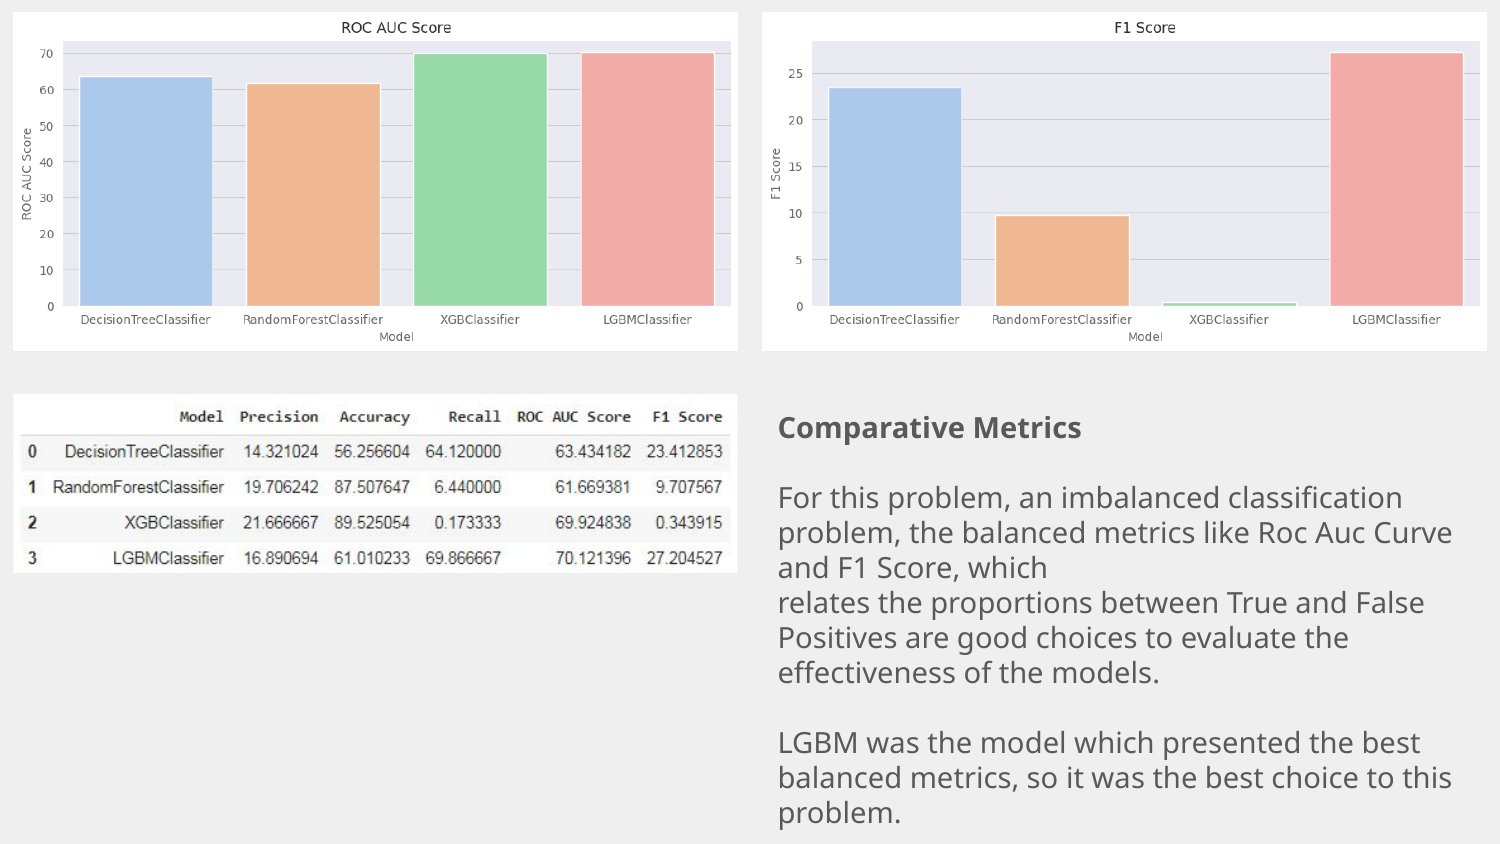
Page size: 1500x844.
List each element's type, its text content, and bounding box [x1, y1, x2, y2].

text_box Comparative Metrics For this problem, an imbalanced classification problem, the balanced metrics like Roc Auc Curve and F1 Score, which relates the proportions between True and False Positives are good choices to evaluate the effectiveness of the models. LGBM was the model which presented the best balanced metrics, so it was the best choice to this problem. [762, 394, 1479, 811]
picture [13, 12, 738, 352]
picture [762, 12, 1487, 352]
picture [13, 394, 738, 574]
